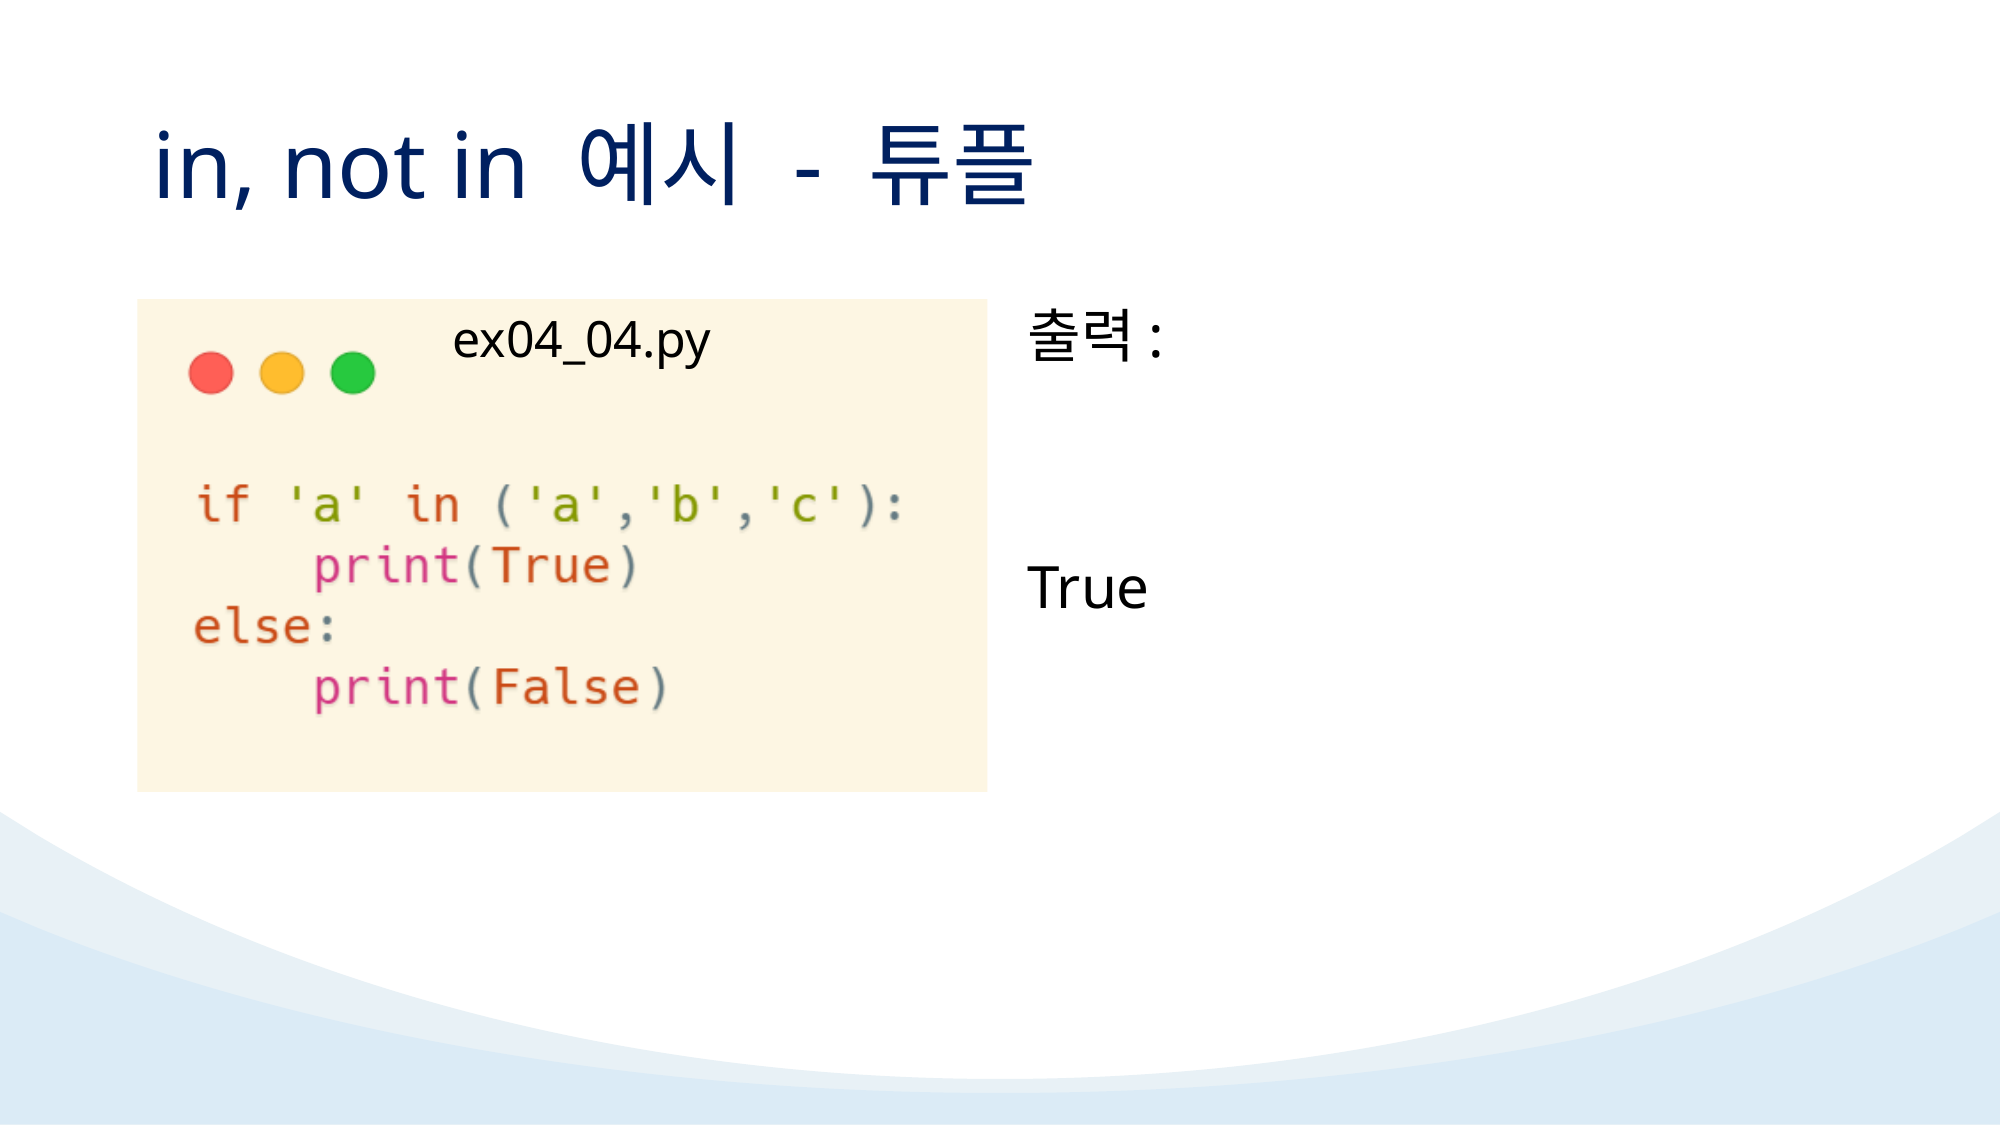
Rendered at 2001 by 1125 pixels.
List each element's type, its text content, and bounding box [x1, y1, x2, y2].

list 출력: True [1012, 299, 1863, 792]
list ex04_04.py [137, 299, 988, 792]
title in, not in 예시 - 튜플 [137, 59, 1863, 278]
